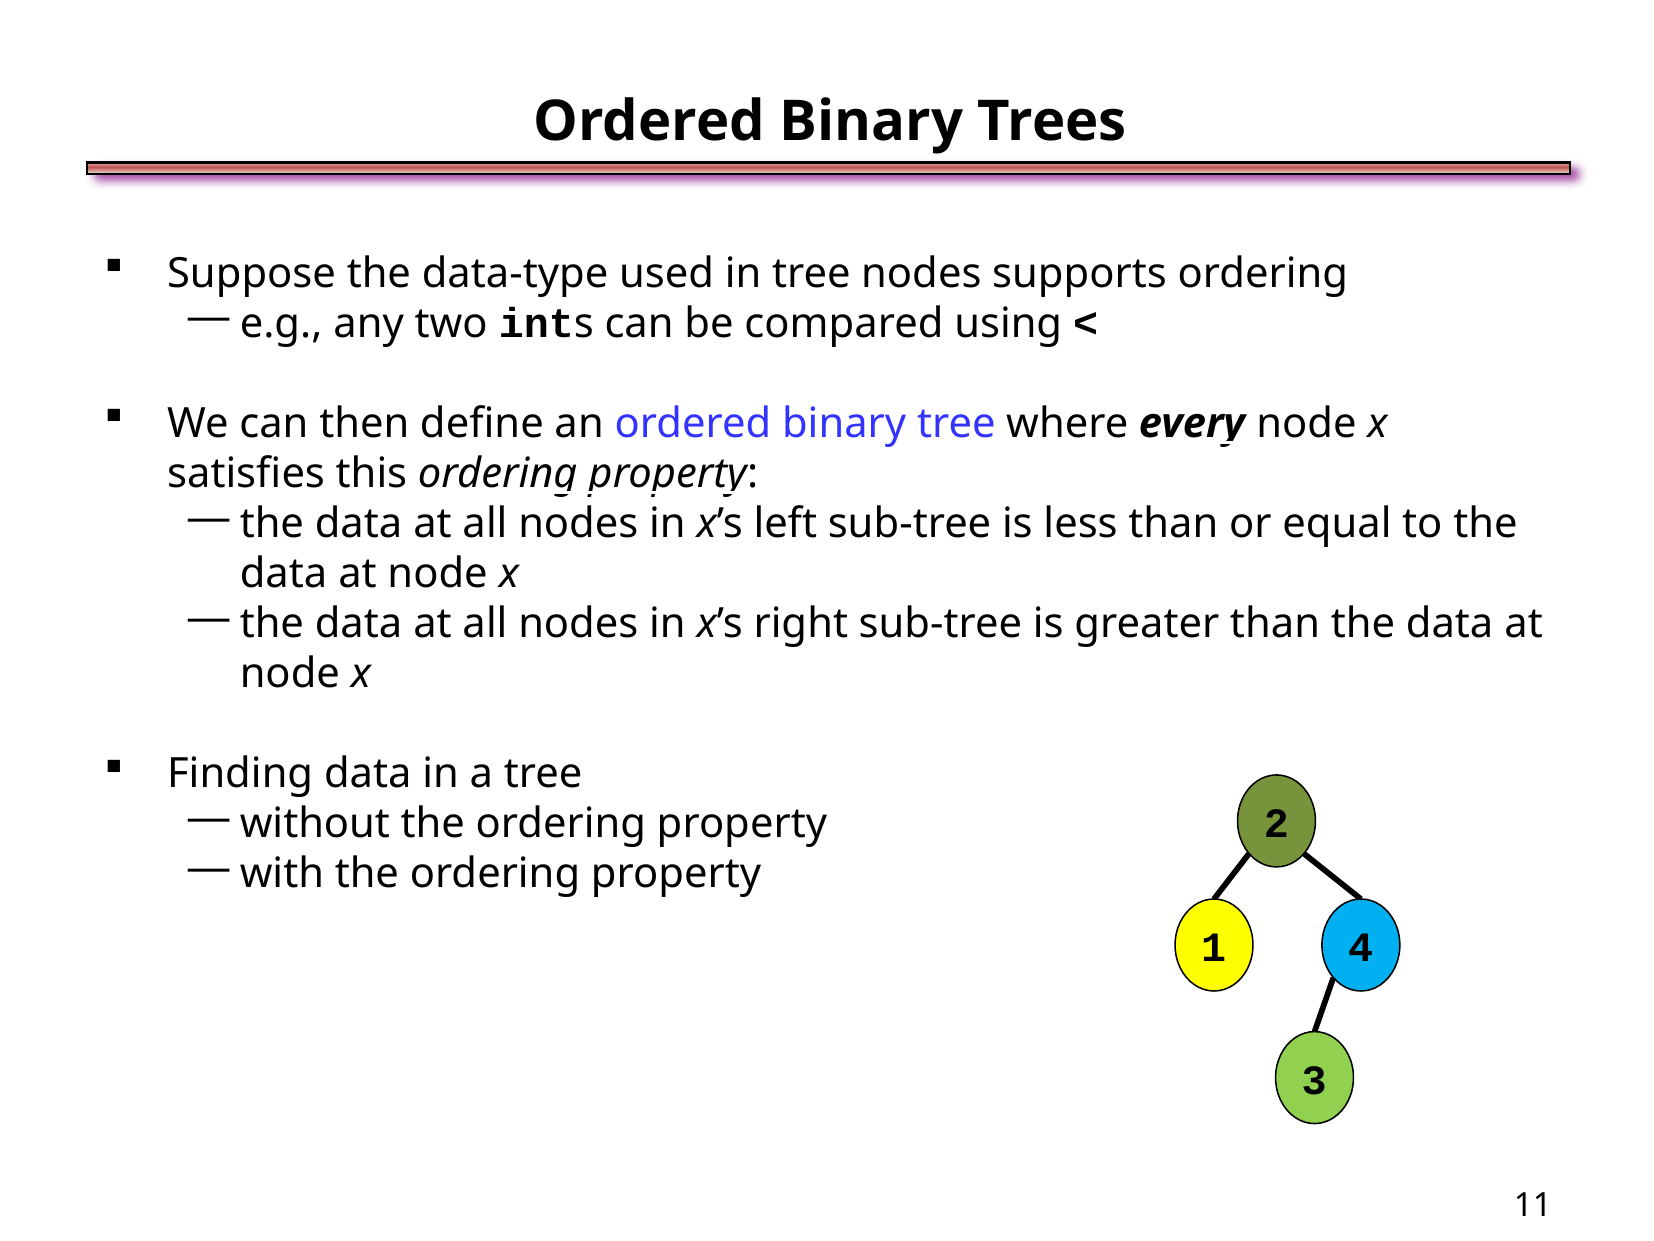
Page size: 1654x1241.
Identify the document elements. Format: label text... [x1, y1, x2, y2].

text_box Suppose the data-type used in tree nodes supports ordering e.g., any two ints can be compared using < We can then define an ordered binary tree where every node x satisfies this ordering property: the data at all nodes in x’s left sub-tree is less than or equal to the data at node x the data at all nodes in x’s right sub-tree is greater than the data at node x Finding data in a tree without the ordering property with the ordering property [87, 187, 1568, 1163]
text_box <number> [1224, 1175, 1569, 1241]
text_box 2 [1237, 774, 1316, 867]
text_box Ordered Binary Trees [87, 75, 1573, 161]
text_box 4 [1321, 898, 1400, 992]
text_box 1 [1175, 898, 1253, 992]
text_box 3 [1275, 1031, 1354, 1124]
